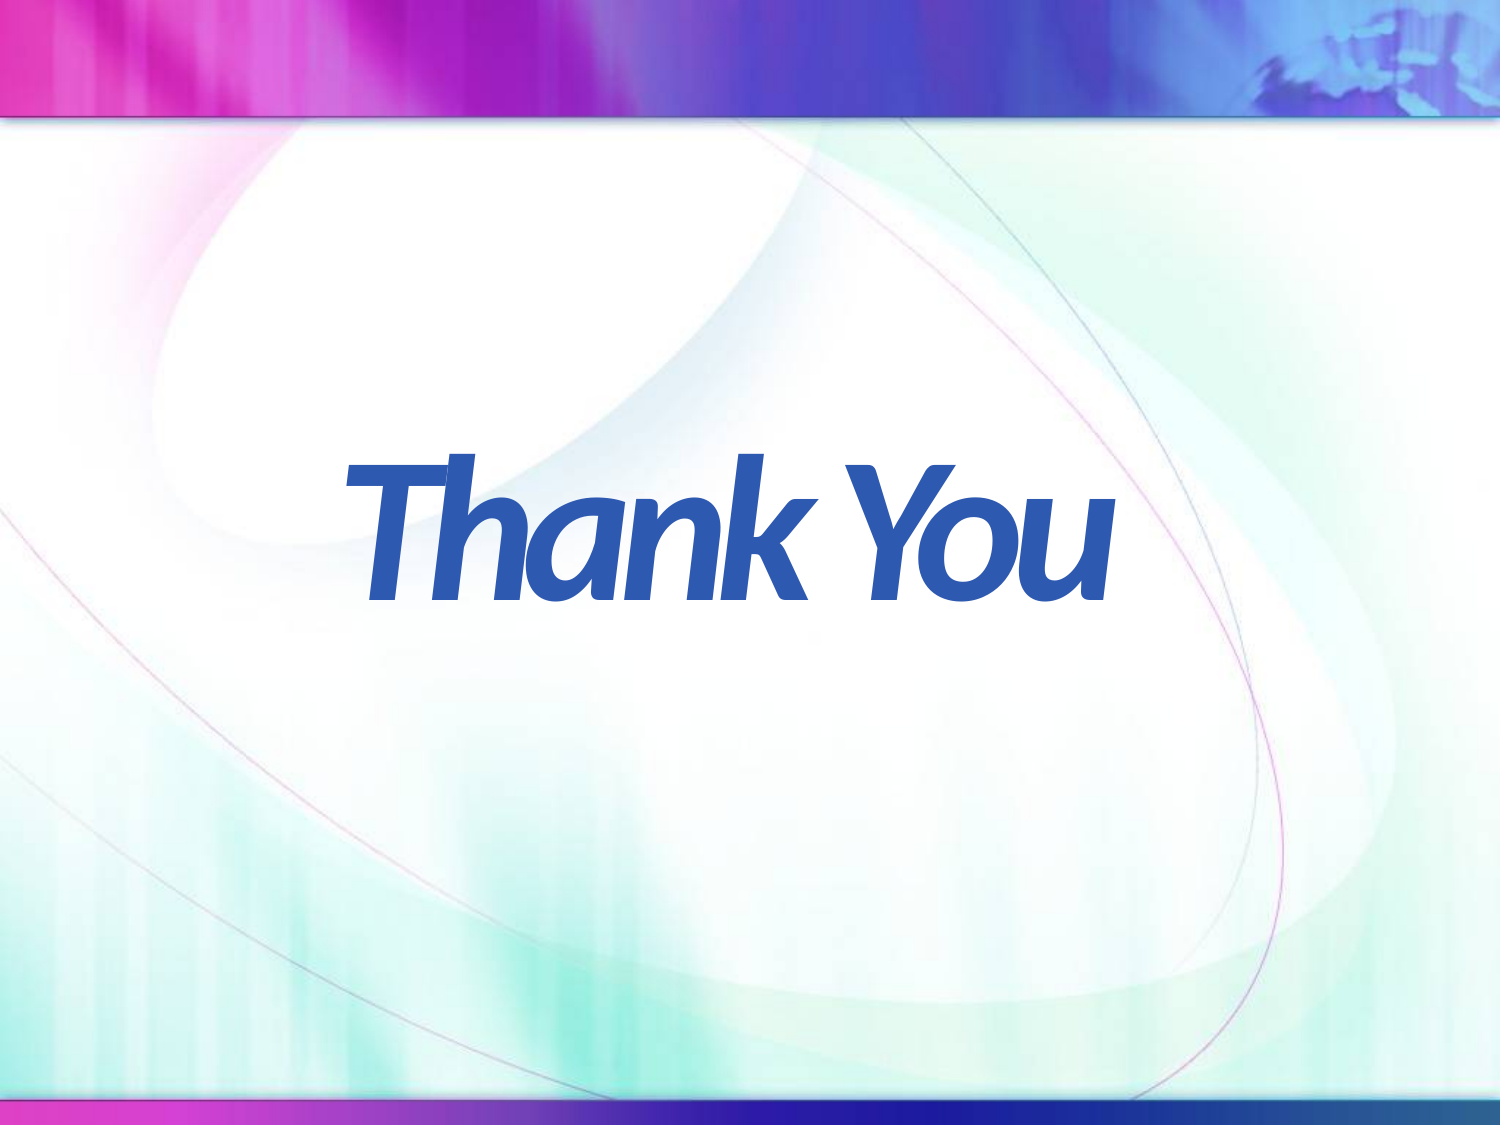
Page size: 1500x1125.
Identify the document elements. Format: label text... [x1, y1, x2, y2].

list Thank You [336, 420, 1500, 648]
picture [0, 0, 1500, 1125]
